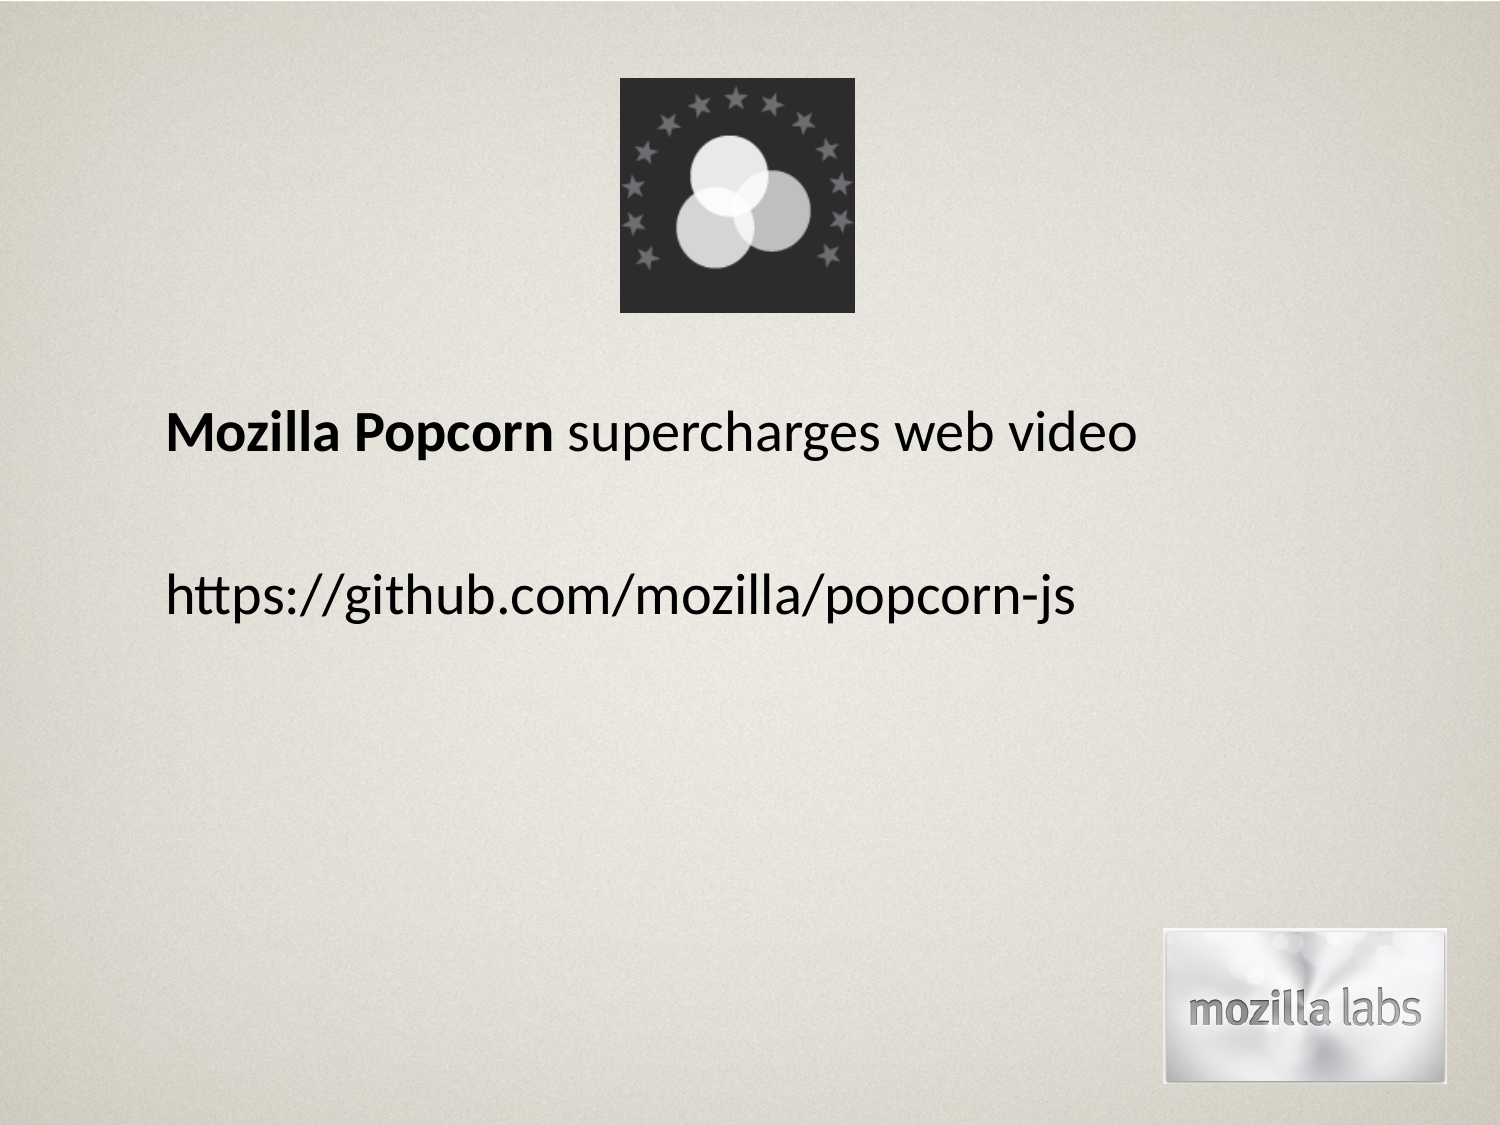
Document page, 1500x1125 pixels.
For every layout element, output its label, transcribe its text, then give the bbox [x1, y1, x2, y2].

list Mozilla Popcorn supercharges web video https://github.com/mozilla/popcorn-js [75, 385, 1425, 1005]
picture [0, 0, 1500, 1125]
